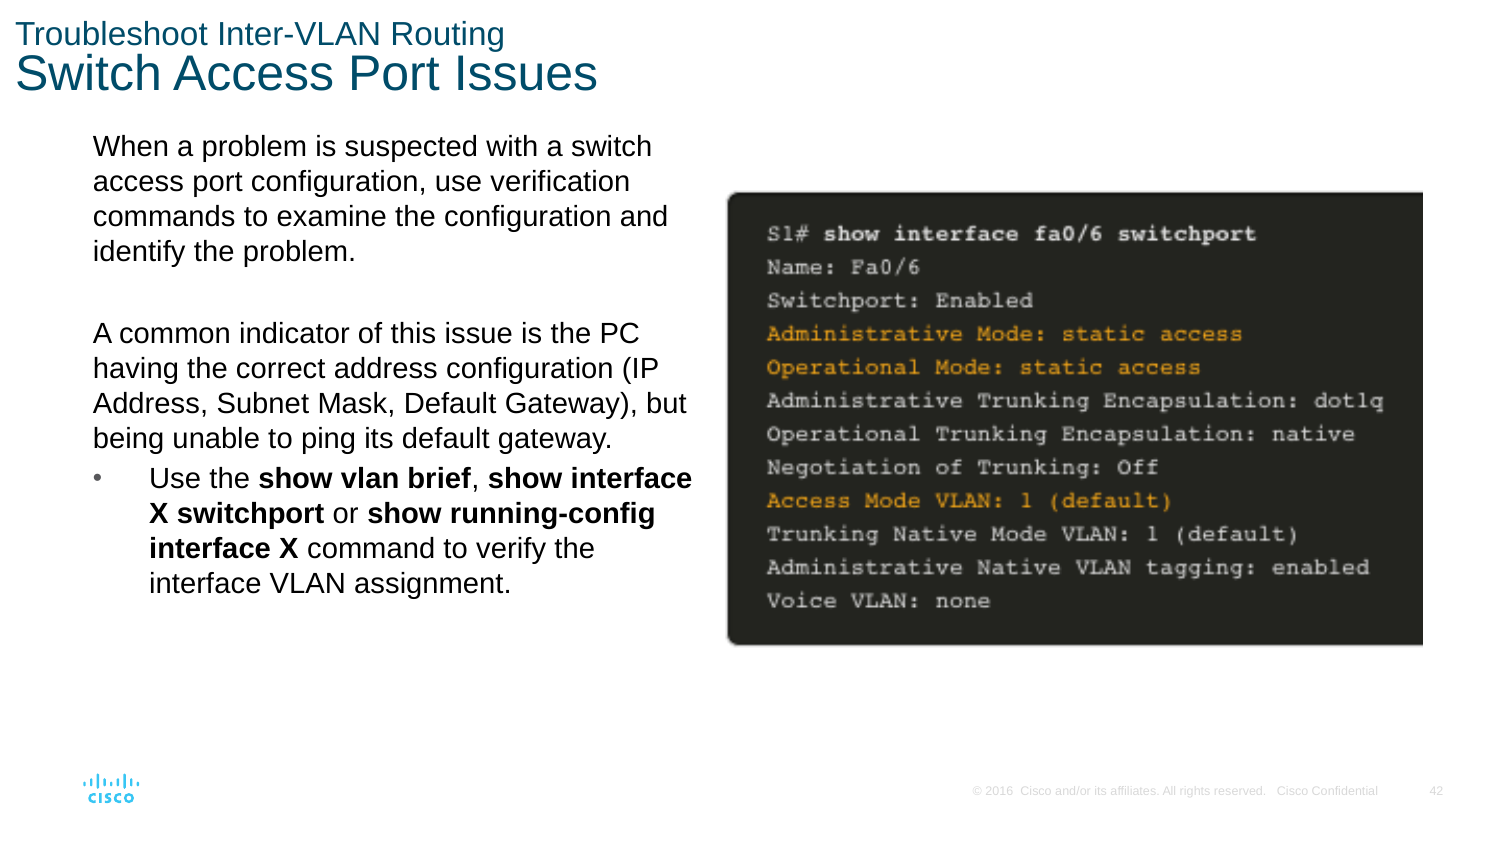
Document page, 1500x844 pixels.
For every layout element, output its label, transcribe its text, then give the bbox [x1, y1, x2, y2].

picture [721, 189, 1423, 657]
title Troubleshoot Inter-VLAN Routing Switch Access Port Issues [0, 0, 1369, 121]
list When a problem is suspected with a switch access port configuration, use verification commands to examine the configuration and identify the problem. A common indicator of this issue is the PC having the correct address configuration (IP Address, Subnet Mask, Default Gateway), but being unable to ping its default gateway. Use the show vlan brief, show interface X switchport or show running-config interface X command to verify the interface VLAN assignment. [77, 120, 723, 726]
